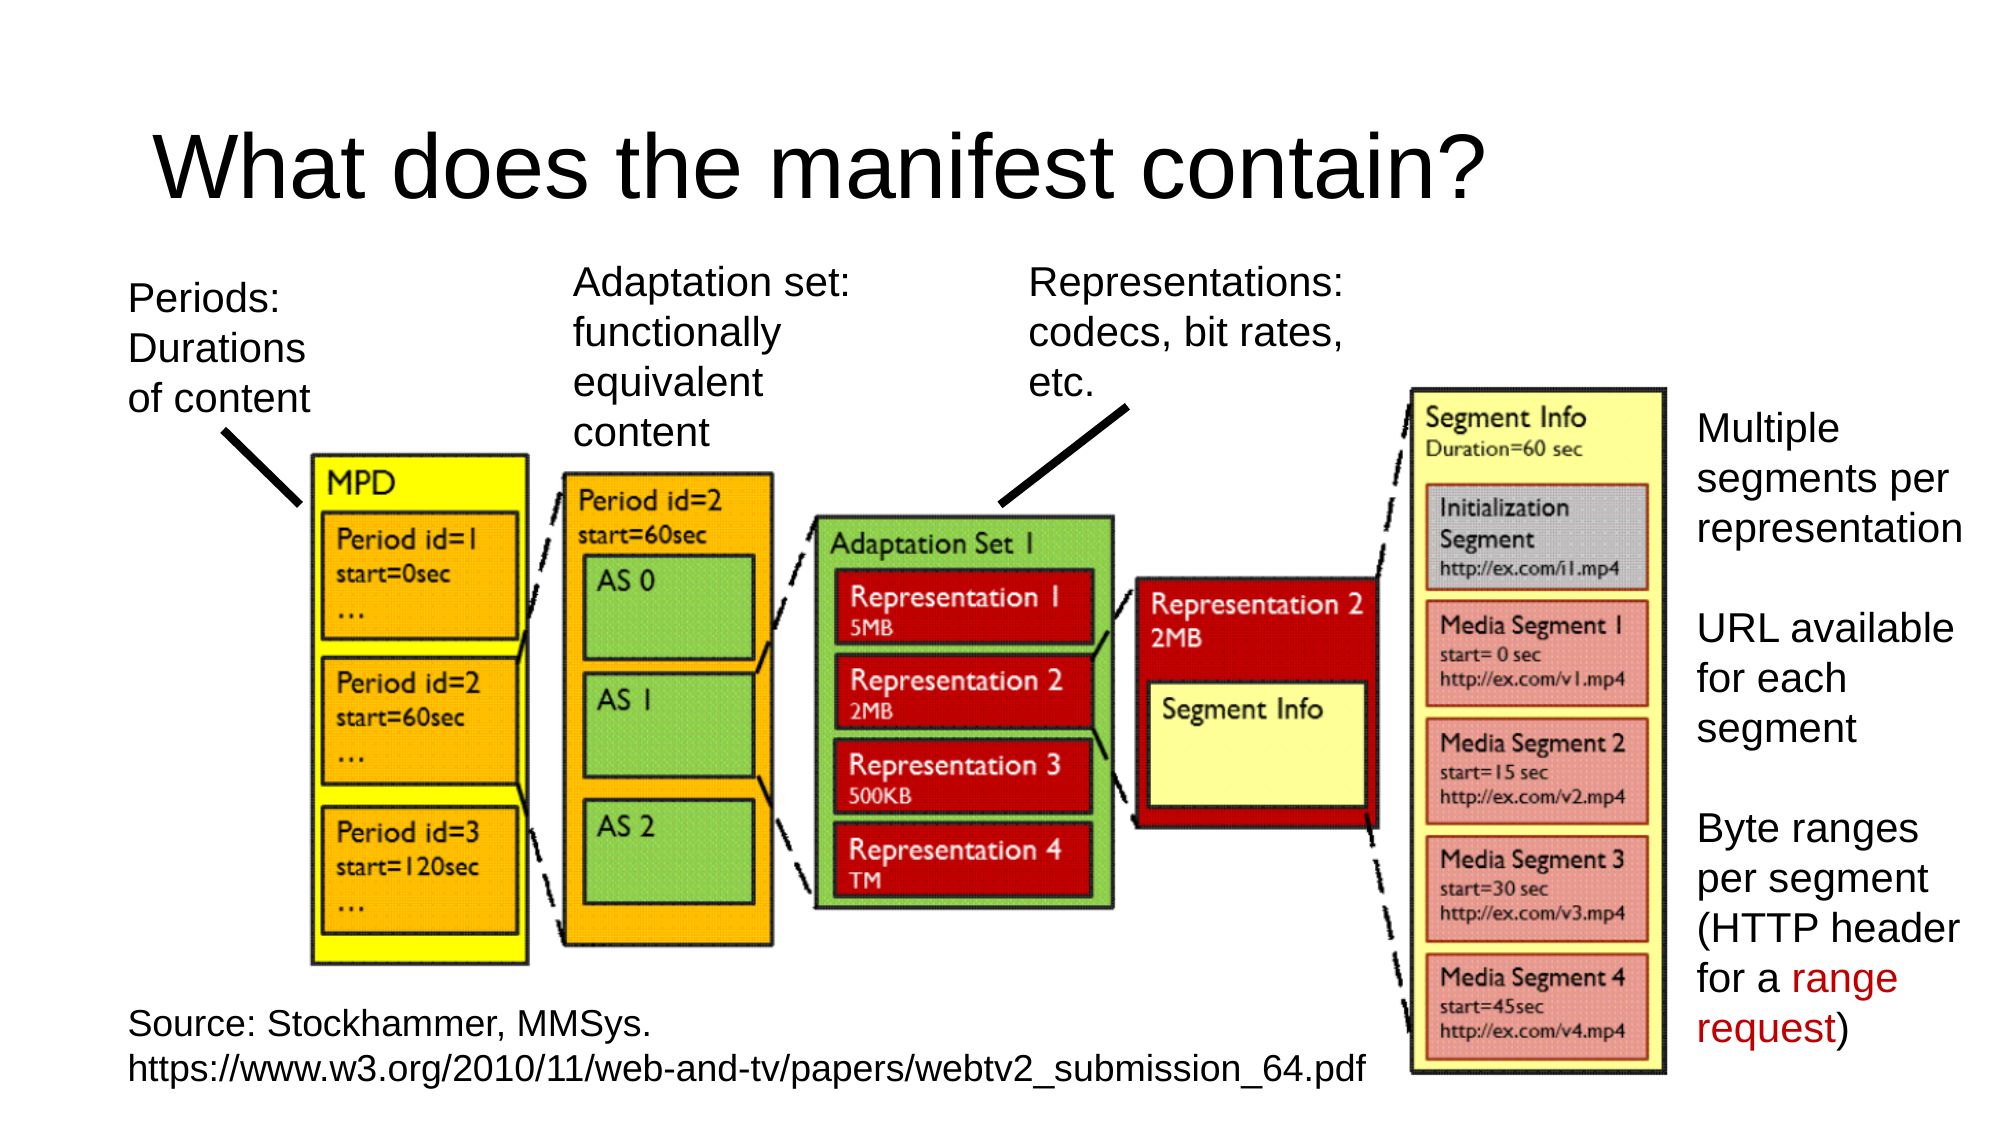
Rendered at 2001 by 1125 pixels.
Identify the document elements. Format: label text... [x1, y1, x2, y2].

text_box Source: Stockhammer, MMSys. https://www.w3.org/2010/11/web-and-tv/papers/webtv2_submission_64.pdf [112, 991, 1675, 1097]
text_box Periods: Durations of content [112, 263, 327, 429]
title What does the manifest contain? [137, 59, 1863, 278]
text_box Adaptation set: functionally equivalent content [558, 246, 908, 339]
text_box Representations: codecs, bit rates, etc. [1013, 247, 1363, 339]
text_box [999, 406, 1128, 505]
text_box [223, 429, 300, 505]
text_box Multiple segments per representation URL available for each segment Byte ranges per segment (HTTP header for a range request) [1805, 393, 1983, 1059]
picture [223, 339, 1805, 1082]
